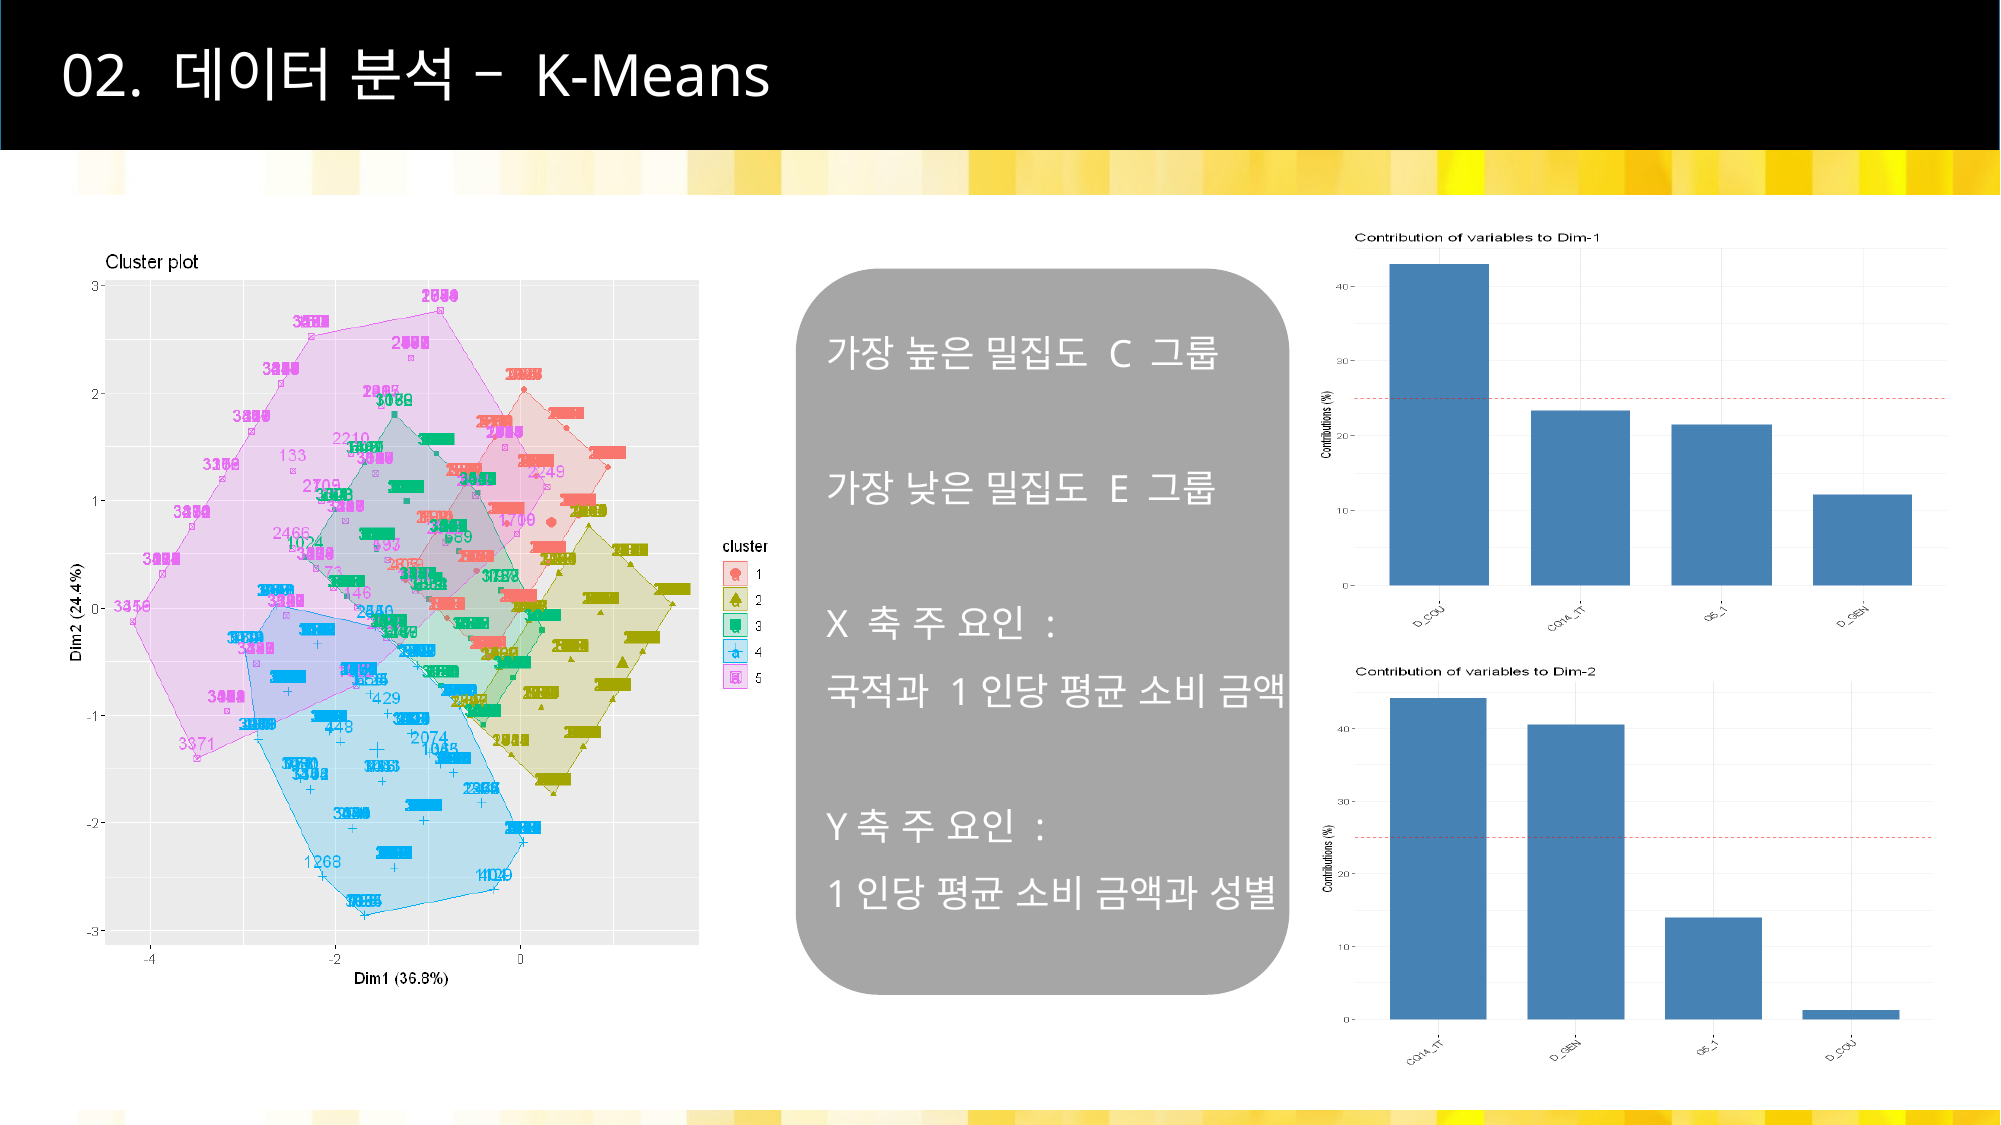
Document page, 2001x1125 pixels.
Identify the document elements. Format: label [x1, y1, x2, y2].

text_box [0, 0, 2000, 1125]
picture [1313, 662, 1940, 1072]
picture [1312, 228, 1954, 638]
picture [60, 243, 786, 995]
